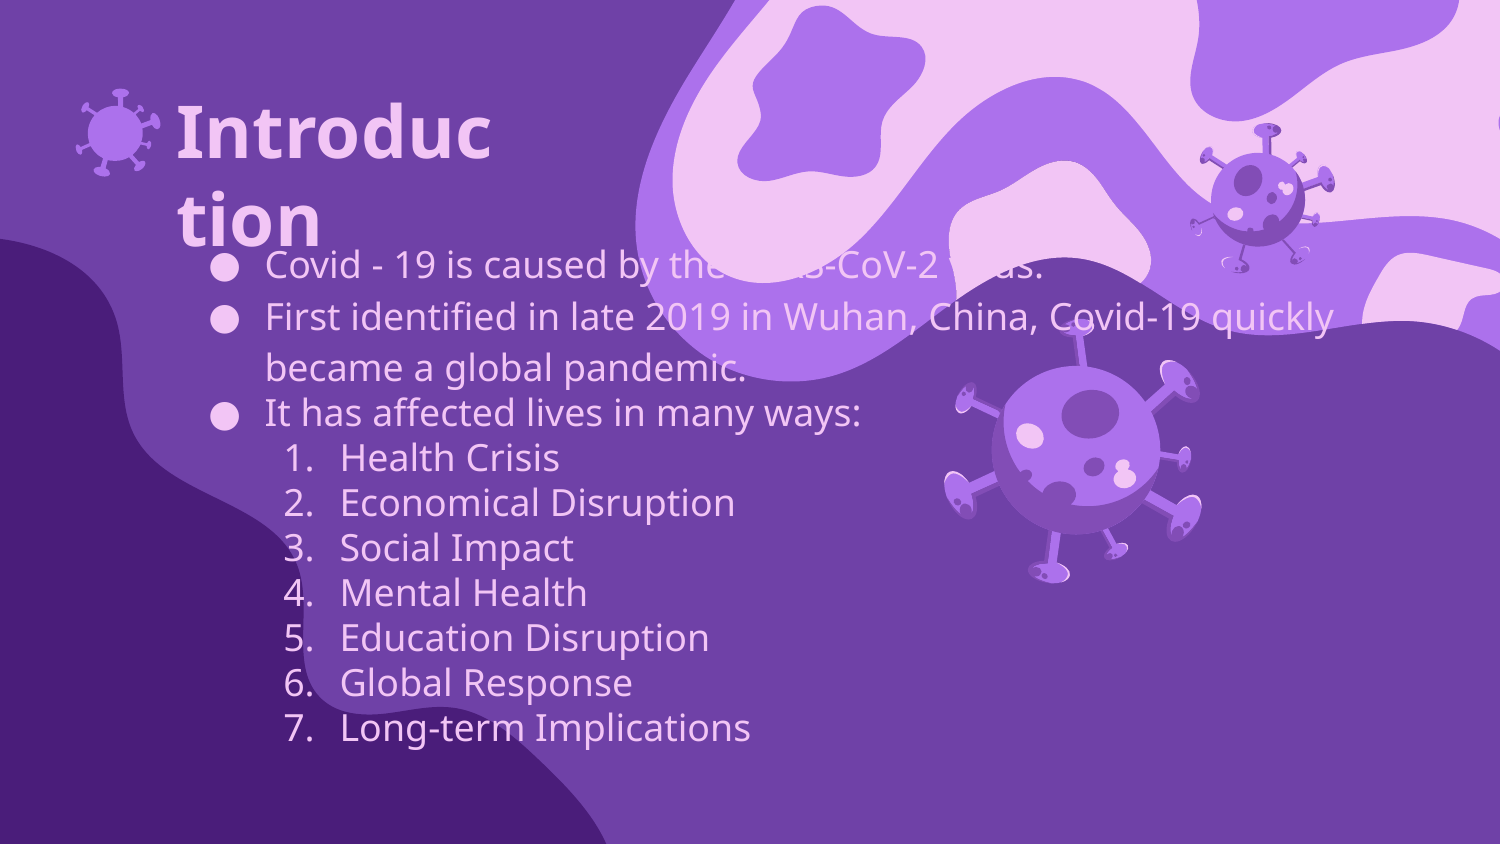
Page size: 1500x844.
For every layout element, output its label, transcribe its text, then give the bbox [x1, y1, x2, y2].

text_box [943, 318, 1206, 584]
title Introduction [161, 70, 511, 195]
list Covid - 19 is caused by the SARS-CoV-2 virus. First identified in late 2019 in Wuhan, China, Covid-19 quickly became a global pandemic. It has affected lives in many ways: Health Crisis Economical Disruption Social Impact Mental Health Education Disruption Global Response Long-term Implications [174, 226, 1362, 788]
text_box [1188, 122, 1338, 274]
text_box [75, 88, 161, 177]
